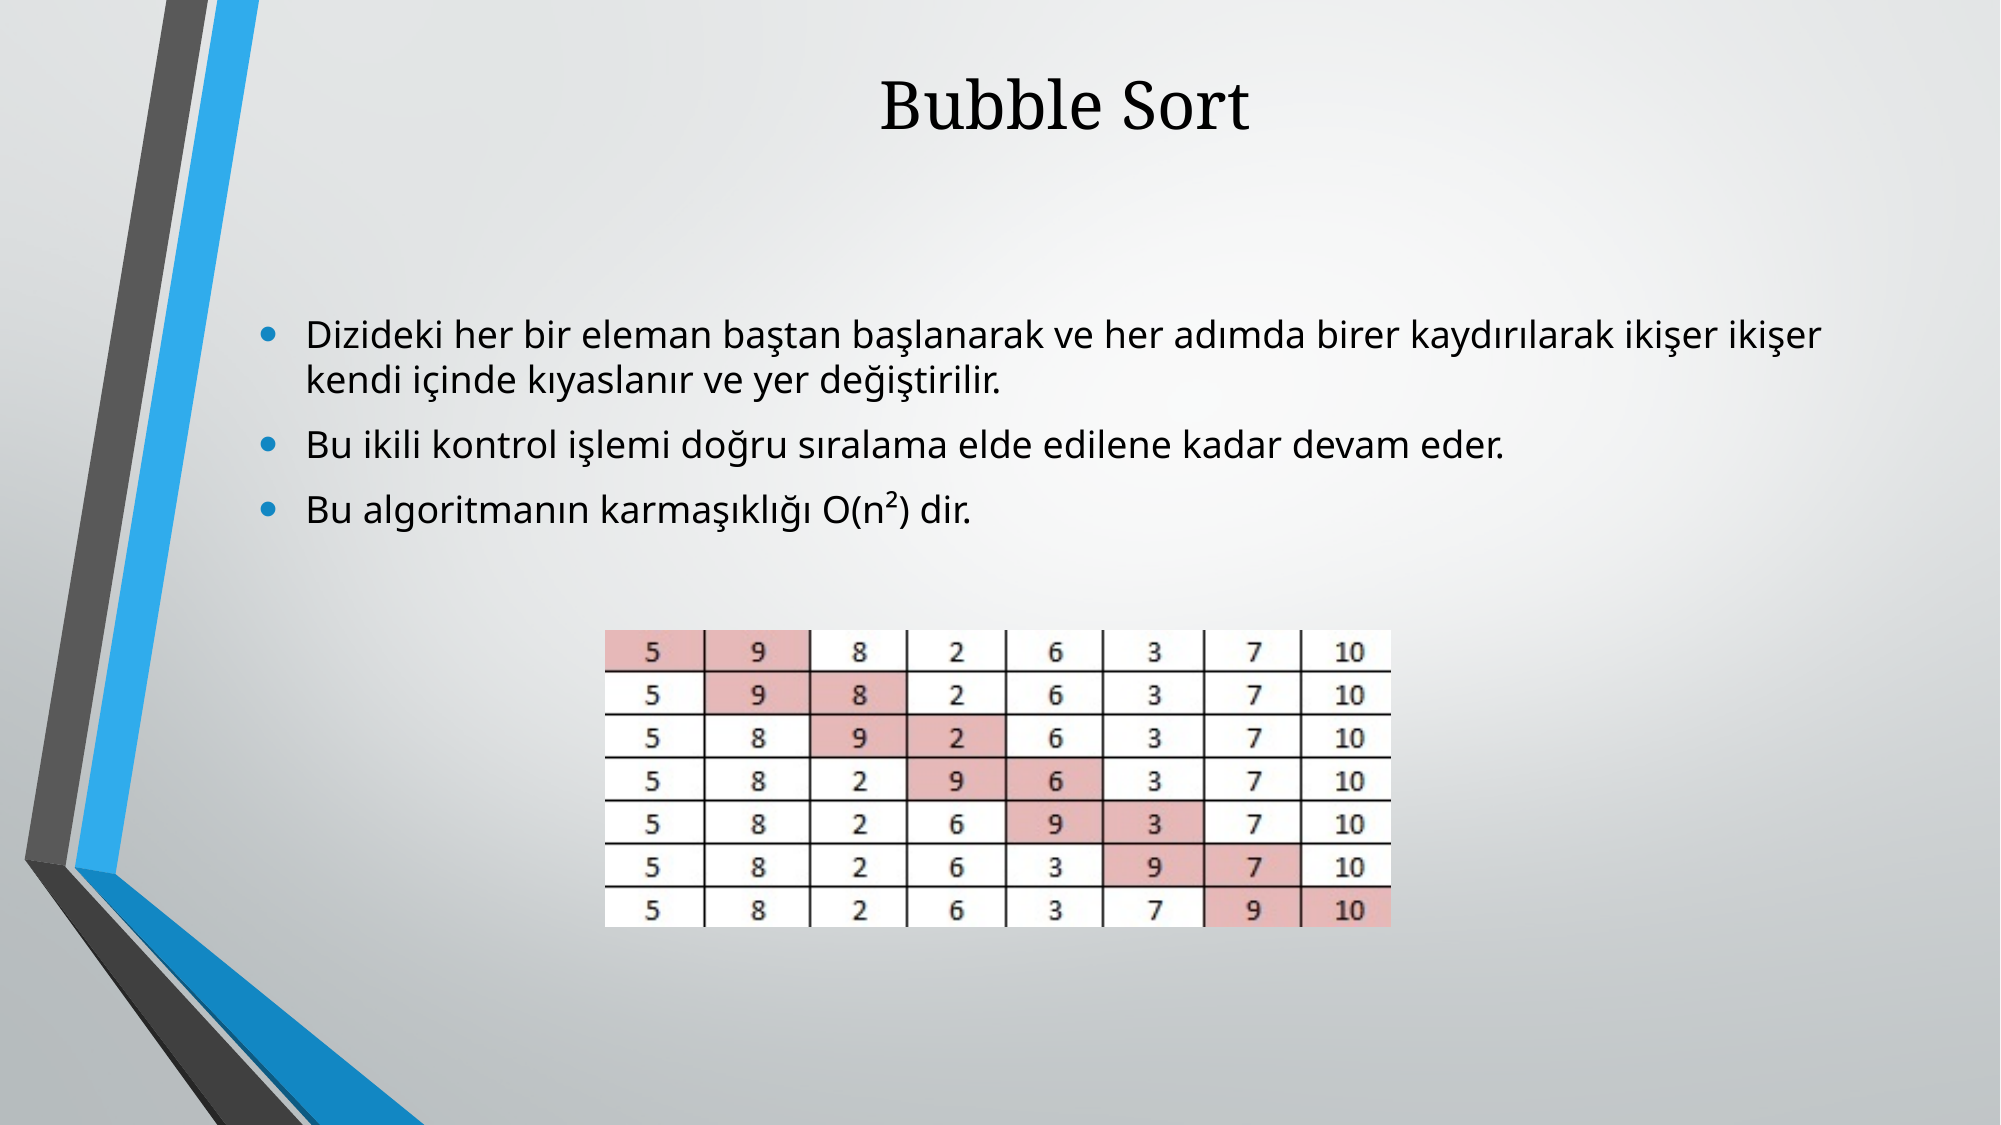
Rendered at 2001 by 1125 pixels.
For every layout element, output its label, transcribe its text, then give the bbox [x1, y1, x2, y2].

picture [605, 629, 1391, 928]
title Bubble Sort [243, 24, 1887, 181]
list Dizideki her bir eleman baştan başlanarak ve her adımda birer kaydırılarak ikişer ikişer kendi içinde kıyaslanır ve yer değiştirilir. Bu ikili kontrol işlemi doğru sıralama elde edilene kadar devam eder. Bu algoritmanın karmaşıklığı O(n²) dir. [243, 181, 1887, 661]
